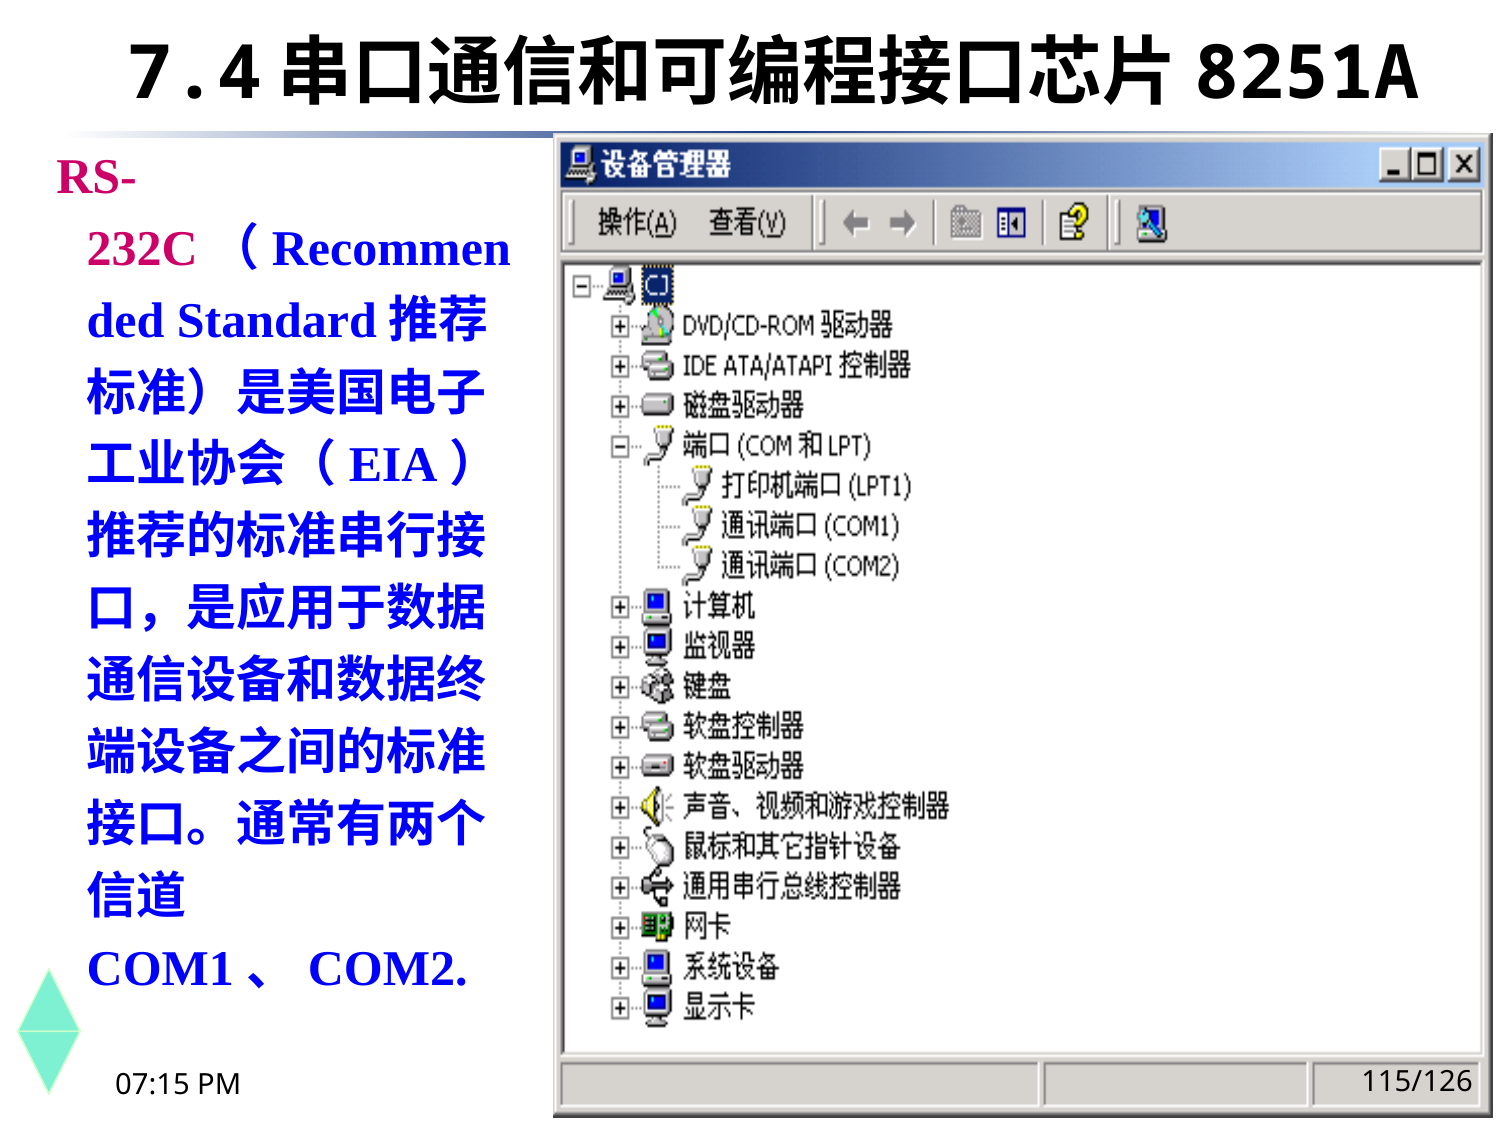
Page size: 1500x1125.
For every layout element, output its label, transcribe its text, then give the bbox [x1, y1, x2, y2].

text_box RS-232C（Recommended Standard推荐标准）是美国电子工业协会（EIA）推荐的标准串行接口，是应用于数据通信设备和数据终端设备之间的标准接口。通常有两个信道COM1、COM2. [47, 124, 538, 1004]
slide_number 下午8时26分 [100, 1037, 414, 1113]
picture [553, 133, 1494, 1118]
text_box 7.4 串口通信和可编程接口芯片8251A [112, 23, 1459, 114]
